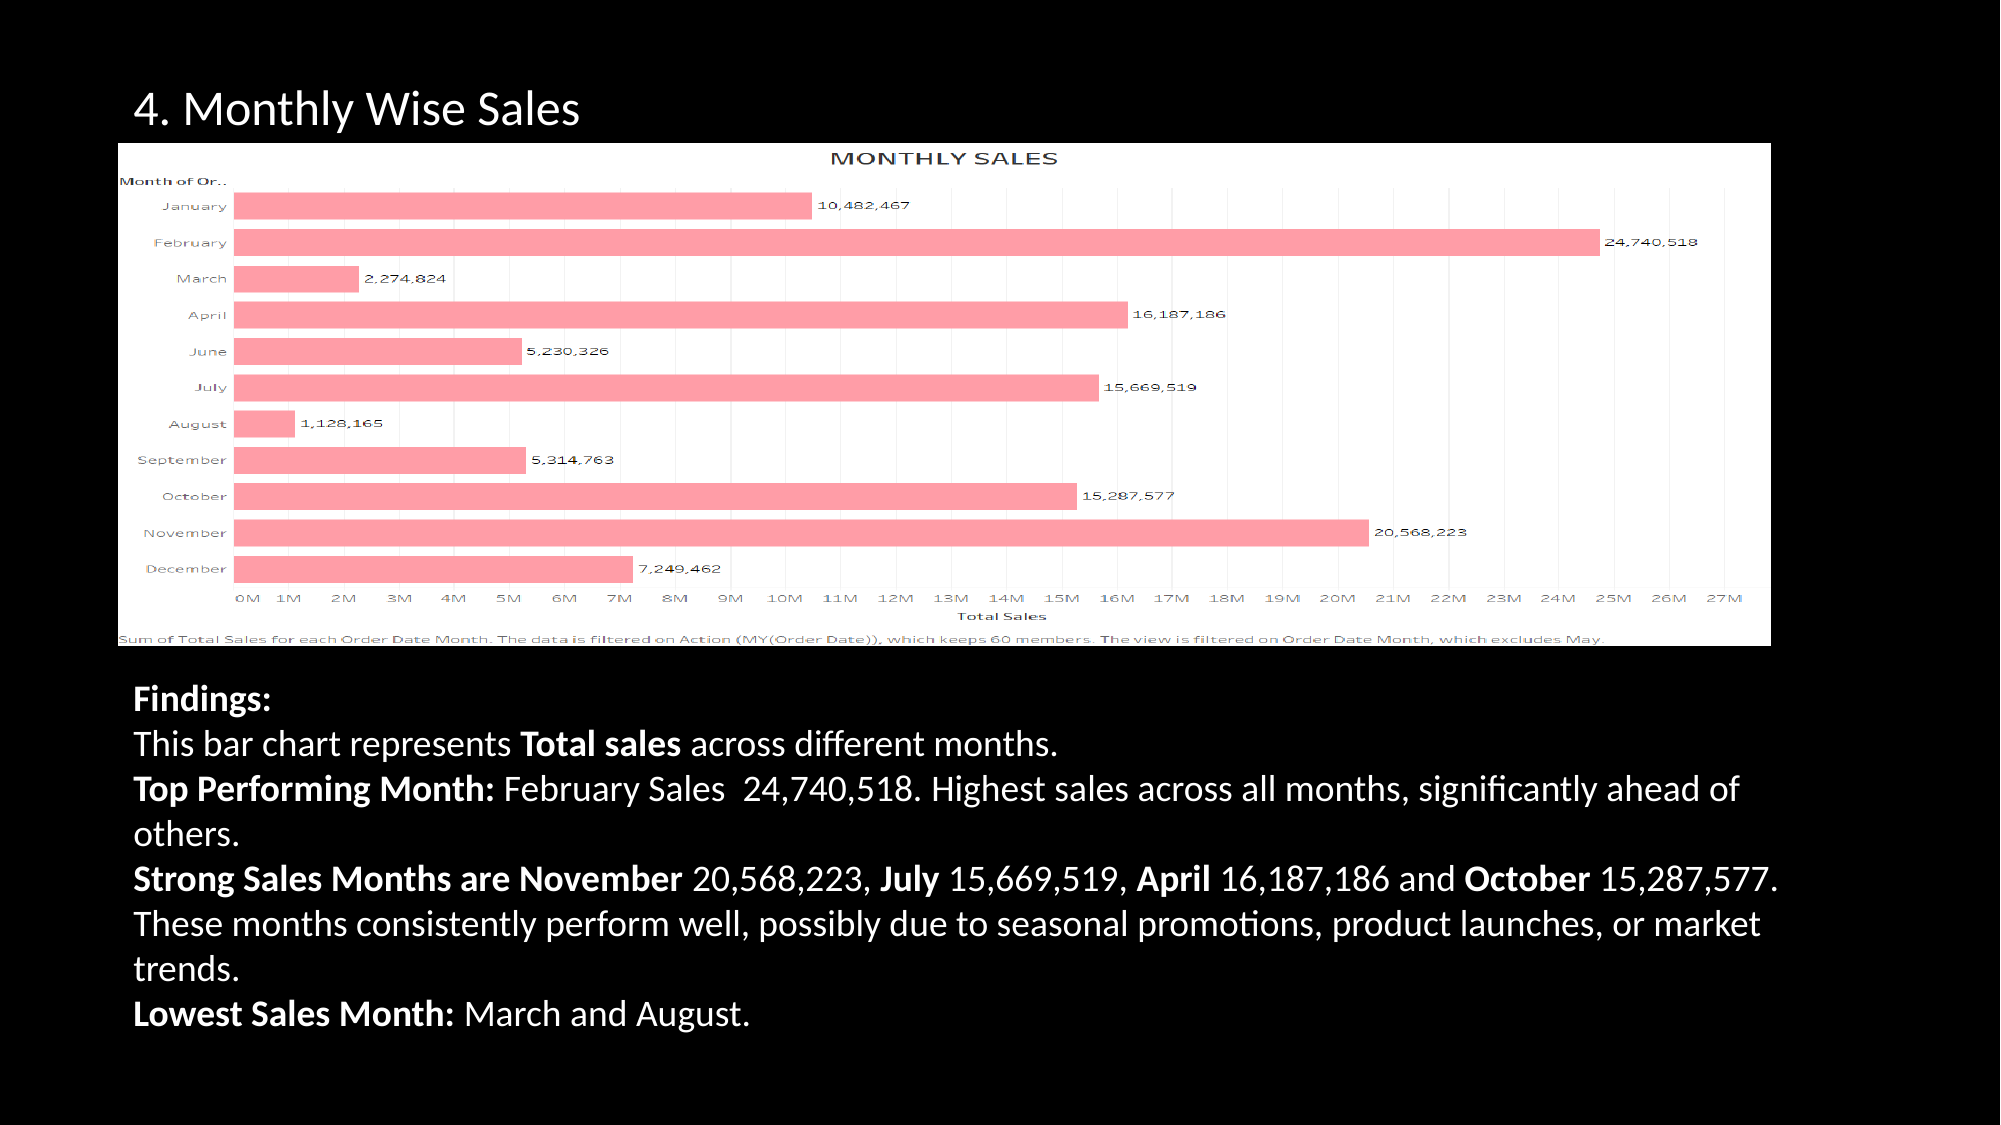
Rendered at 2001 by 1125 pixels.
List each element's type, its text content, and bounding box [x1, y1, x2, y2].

text_box 4. Monthly Wise Sales [118, 67, 1323, 143]
text_box Findings: This bar chart represents Total sales across different months. Top Performing Month: February Sales 24,740,518. Highest sales across all months, significantly ahead of others. Strong Sales Months are November 20,568,223, July 15,669,519, April 16,187,186 and October 15,287,577. These months consistently perform well, possibly due to seasonal promotions, product launches, or market trends. Lowest Sales Month: March and August. [118, 666, 1865, 1041]
picture [118, 143, 1771, 646]
